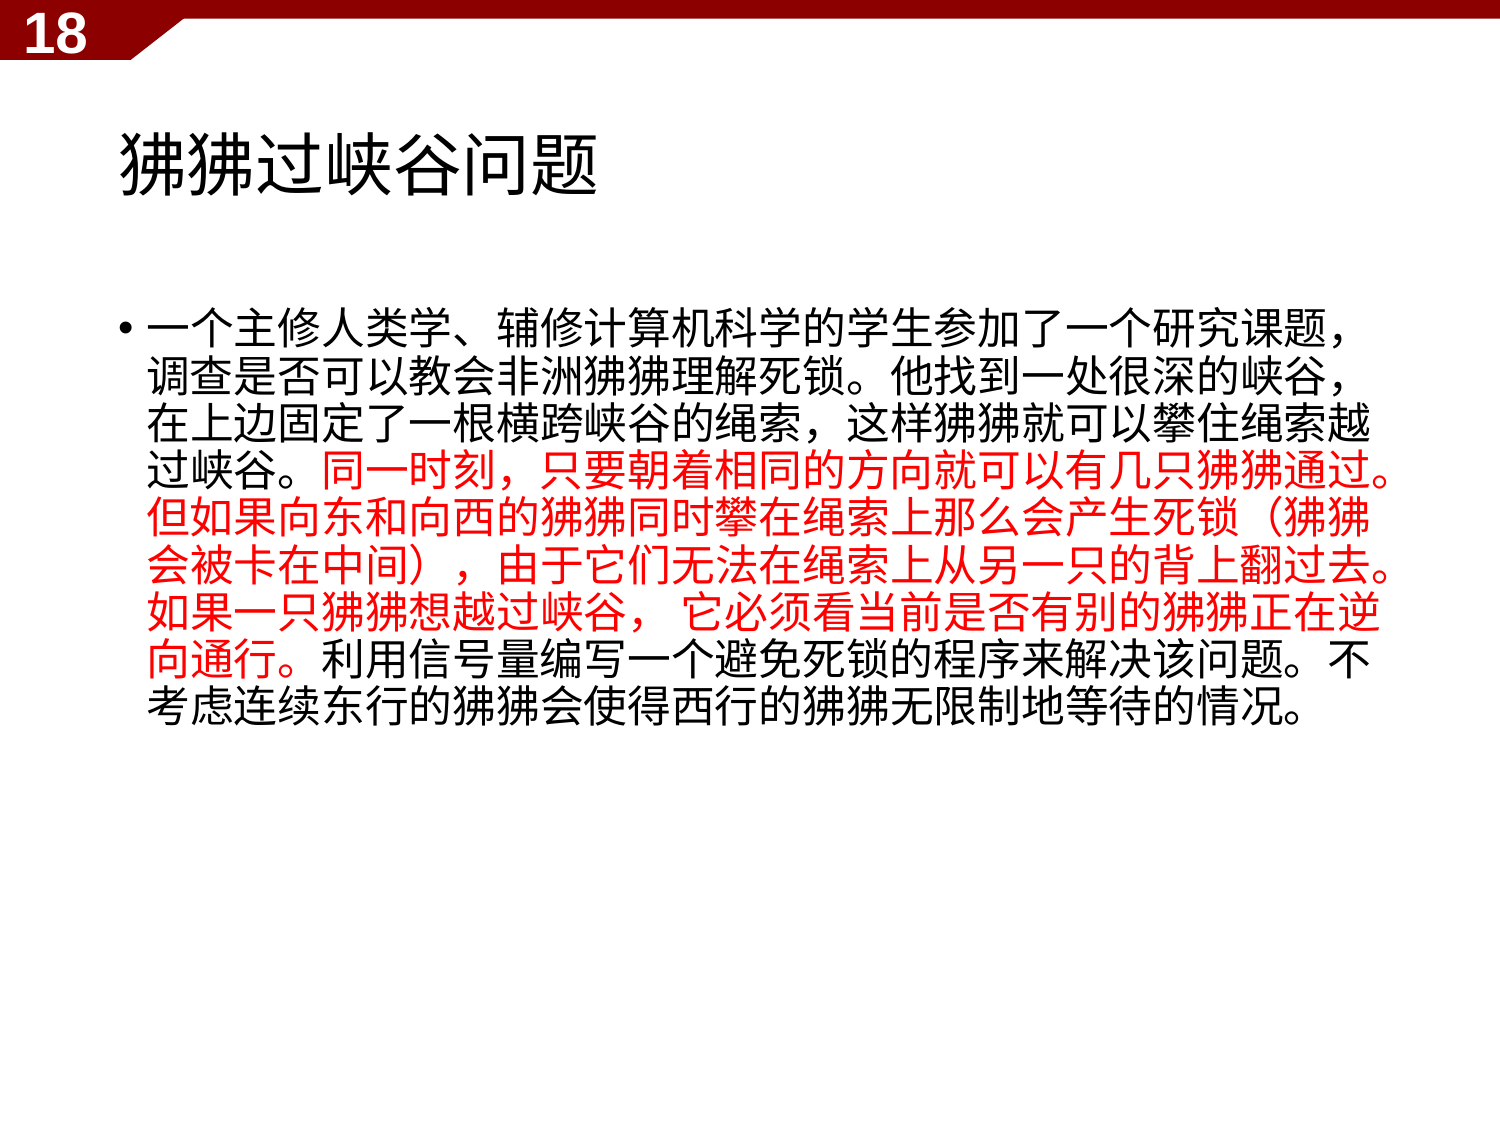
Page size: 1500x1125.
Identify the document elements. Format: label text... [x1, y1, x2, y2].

slide_number 18 [0, 0, 104, 60]
title 狒狒过峡谷问题 [103, 59, 1397, 278]
list 一个主修人类学、辅修计算机科学的学生参加了一个研究课题，调查是否可以教会非洲狒狒理解死锁。他找到一处很深的峡谷，在上边固定了一根横跨峡谷的绳索，这样狒狒就可以攀住绳索越过峡谷。同一时刻，只要朝着相同的方向就可以有几只狒狒通过。但如果向东和向西的狒狒同时攀在绳索上那么会产生死锁（狒狒会被卡在中间），由于它们无法在绳索上从另一只的背上翻过去。如果一只狒狒想越过峡谷， 它必须看当前是否有别的狒狒正在逆向通行。利用信号量编写一个避免死锁的程序来解决该问题。不考虑连续东行的狒狒会使得西行的狒狒无限制地等待的情况。 [103, 299, 1397, 1014]
